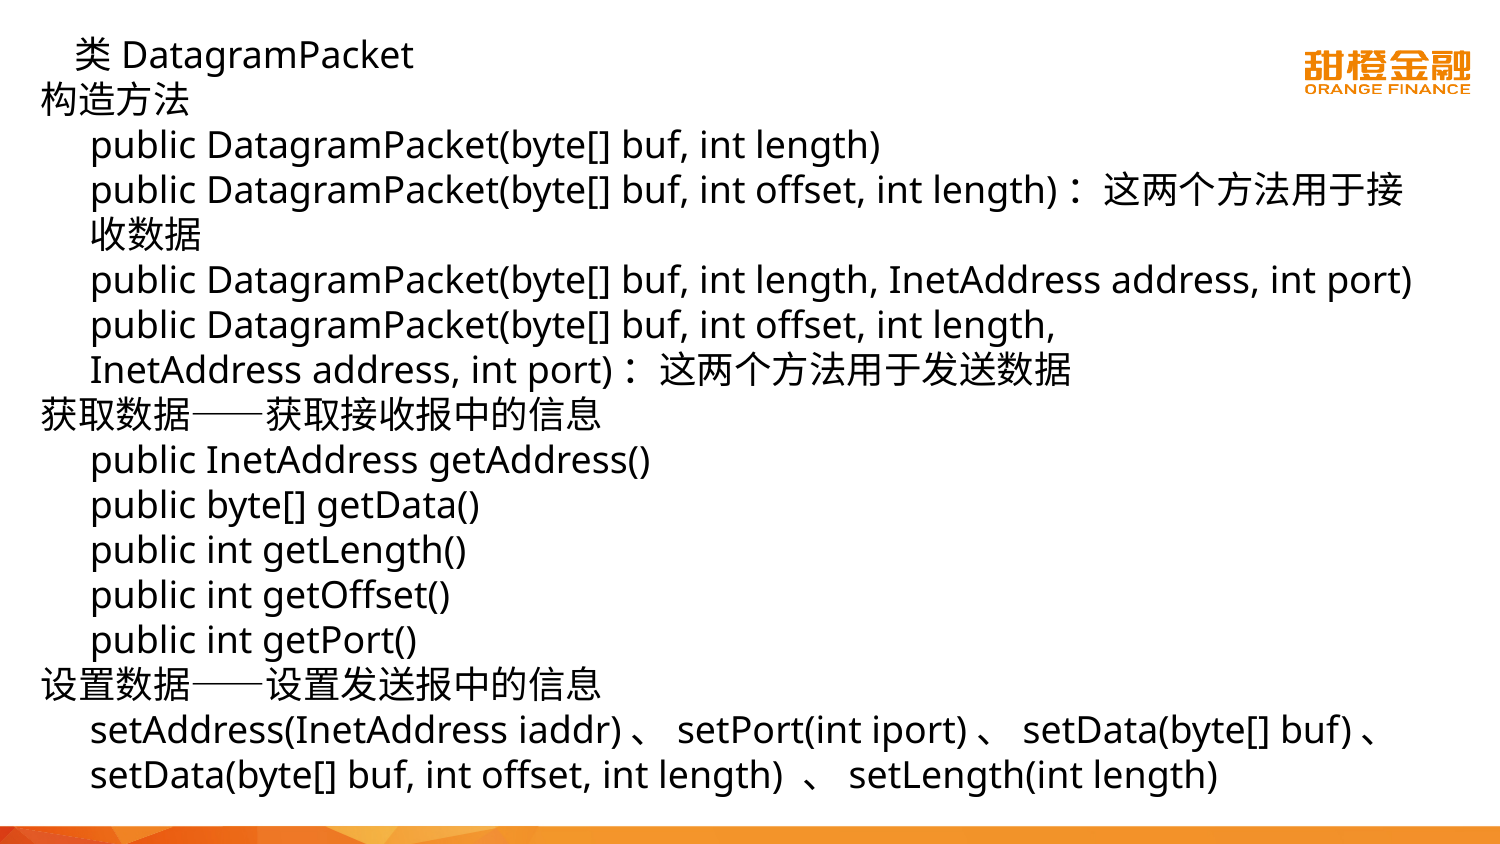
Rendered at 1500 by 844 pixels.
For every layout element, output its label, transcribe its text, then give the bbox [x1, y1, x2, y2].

text_box 类DatagramPacket 构造方法 public DatagramPacket(byte[] buf, int length) public DatagramPacket(byte[] buf, int offset, int length)：这两个方法用于接收数据 public DatagramPacket(byte[] buf, int length, InetAddress address, int port) public DatagramPacket(byte[] buf, int offset, int length, InetAddress address, int port)：这两个方法用于发送数据 获取数据——获取接收报中的信息 public InetAddress getAddress() public byte[] getData() public int getLength() public int getOffset() public int getPort() 设置数据——设置发送报中的信息 setAddress(InetAddress iaddr)、setPort(int iport)、setData(byte[] buf)、setData(byte[] buf, int offset, int length) 、setLength(int length) [0, 24, 1431, 804]
picture [0, 0, 1500, 844]
